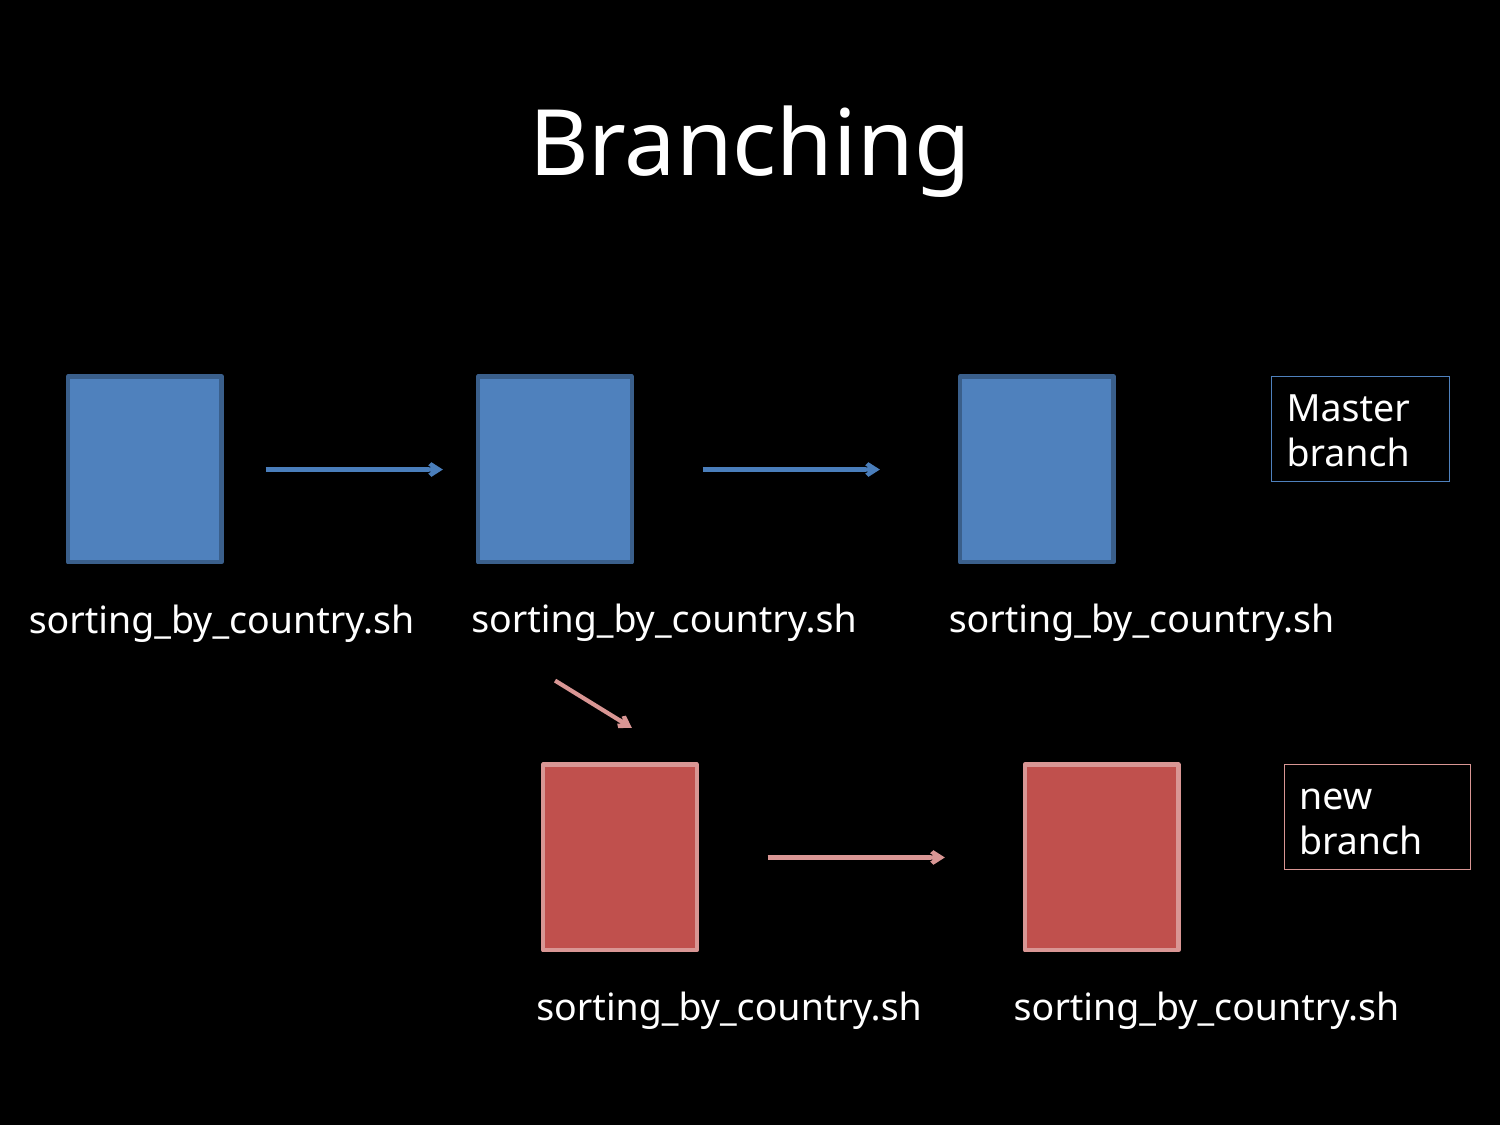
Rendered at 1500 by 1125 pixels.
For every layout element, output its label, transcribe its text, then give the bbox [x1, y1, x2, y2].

text_box sorting_by_country.sh [13, 588, 430, 649]
text_box sorting_by_country.sh [521, 975, 937, 1036]
text_box [1023, 762, 1181, 952]
text_box [958, 374, 1116, 564]
title Branching [75, 45, 1425, 233]
text_box sorting_by_country.sh [933, 587, 1350, 648]
text_box sorting_by_country.sh [998, 975, 1415, 1036]
text_box new branch [1284, 764, 1471, 870]
text_box [476, 374, 634, 564]
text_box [554, 680, 633, 729]
text_box sorting_by_country.sh [456, 587, 873, 648]
text_box Master branch [1271, 376, 1450, 482]
text_box [66, 374, 224, 564]
text_box [541, 762, 699, 952]
